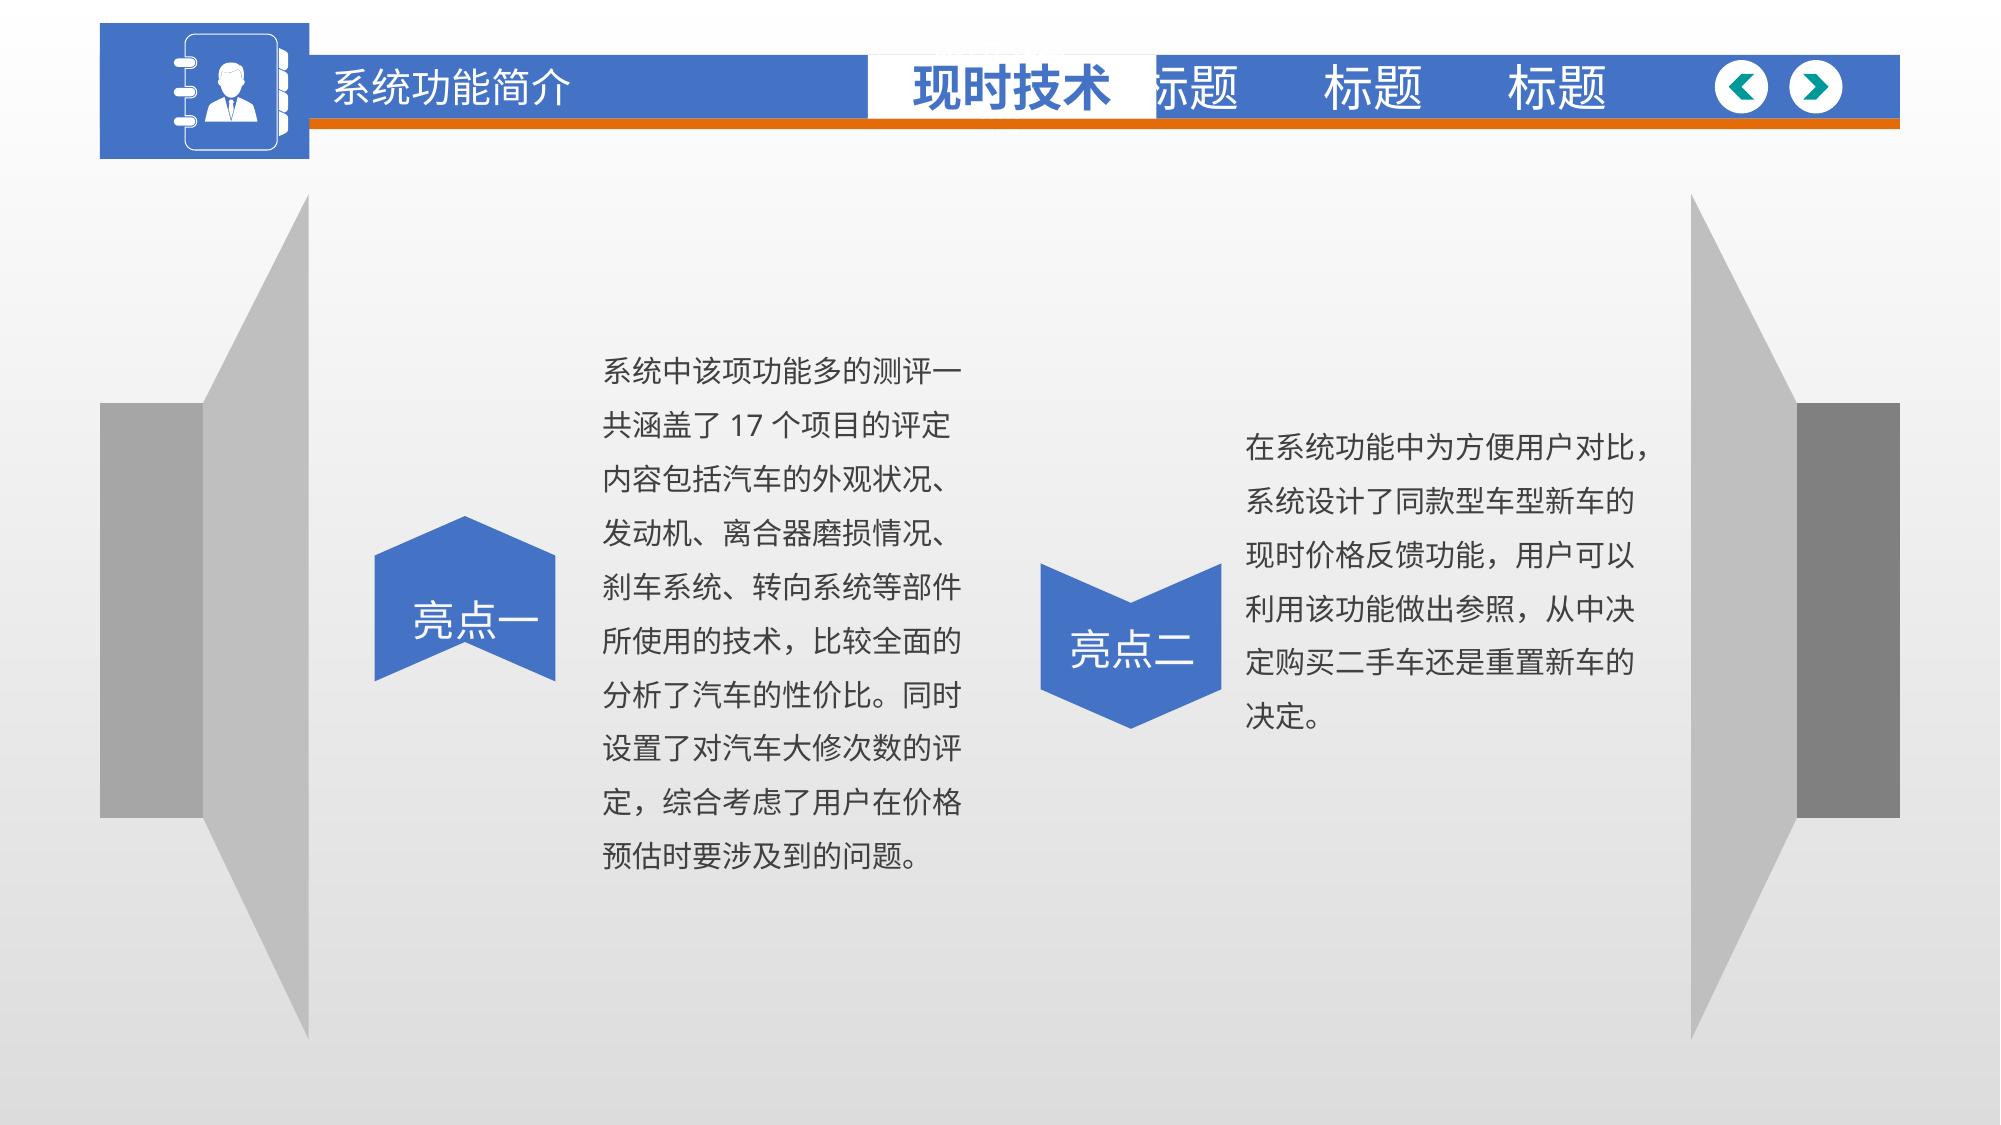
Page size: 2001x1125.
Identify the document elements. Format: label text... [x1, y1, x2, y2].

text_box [1789, 60, 1843, 114]
text_box 现时技术 [867, 54, 1099, 119]
text_box 系统中该项功能多的测评一共涵盖了17个项目的评定内容包括汽车的外观状况、发动机、离合器磨损情况、刹车系统、转向系统等部件所使用的技术，比较全面的分析了汽车的性价比。同时设置了对汽车大修次数的评定，综合考虑了用户在价格预估时要涉及到的问题。 [588, 327, 980, 881]
text_box [1691, 193, 1797, 1040]
text_box [173, 33, 289, 151]
text_box [202, 193, 309, 1040]
text_box [1797, 403, 1900, 818]
text_box 标题 [1467, 54, 1648, 118]
text_box [310, 54, 316, 118]
text_box [374, 516, 556, 682]
text_box [1648, 54, 1900, 118]
text_box [310, 118, 1900, 130]
text_box [1040, 563, 1222, 729]
text_box 亮点一 [398, 587, 555, 653]
text_box 系统功能简介 [316, 54, 587, 118]
text_box 亮点二 [1055, 615, 1211, 681]
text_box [1714, 60, 1769, 114]
text_box [99, 403, 202, 818]
text_box 标题 [1099, 54, 1280, 119]
text_box 在系统功能中为方便用户对比，系统设计了同款型车型新车的现时价格反馈功能，用户可以利用该功能做出参照，从中决定购买二手车还是重置新车的决定。 [1231, 403, 1651, 741]
text_box [99, 23, 310, 159]
text_box 标题 [1283, 54, 1464, 118]
text_box [587, 54, 867, 118]
